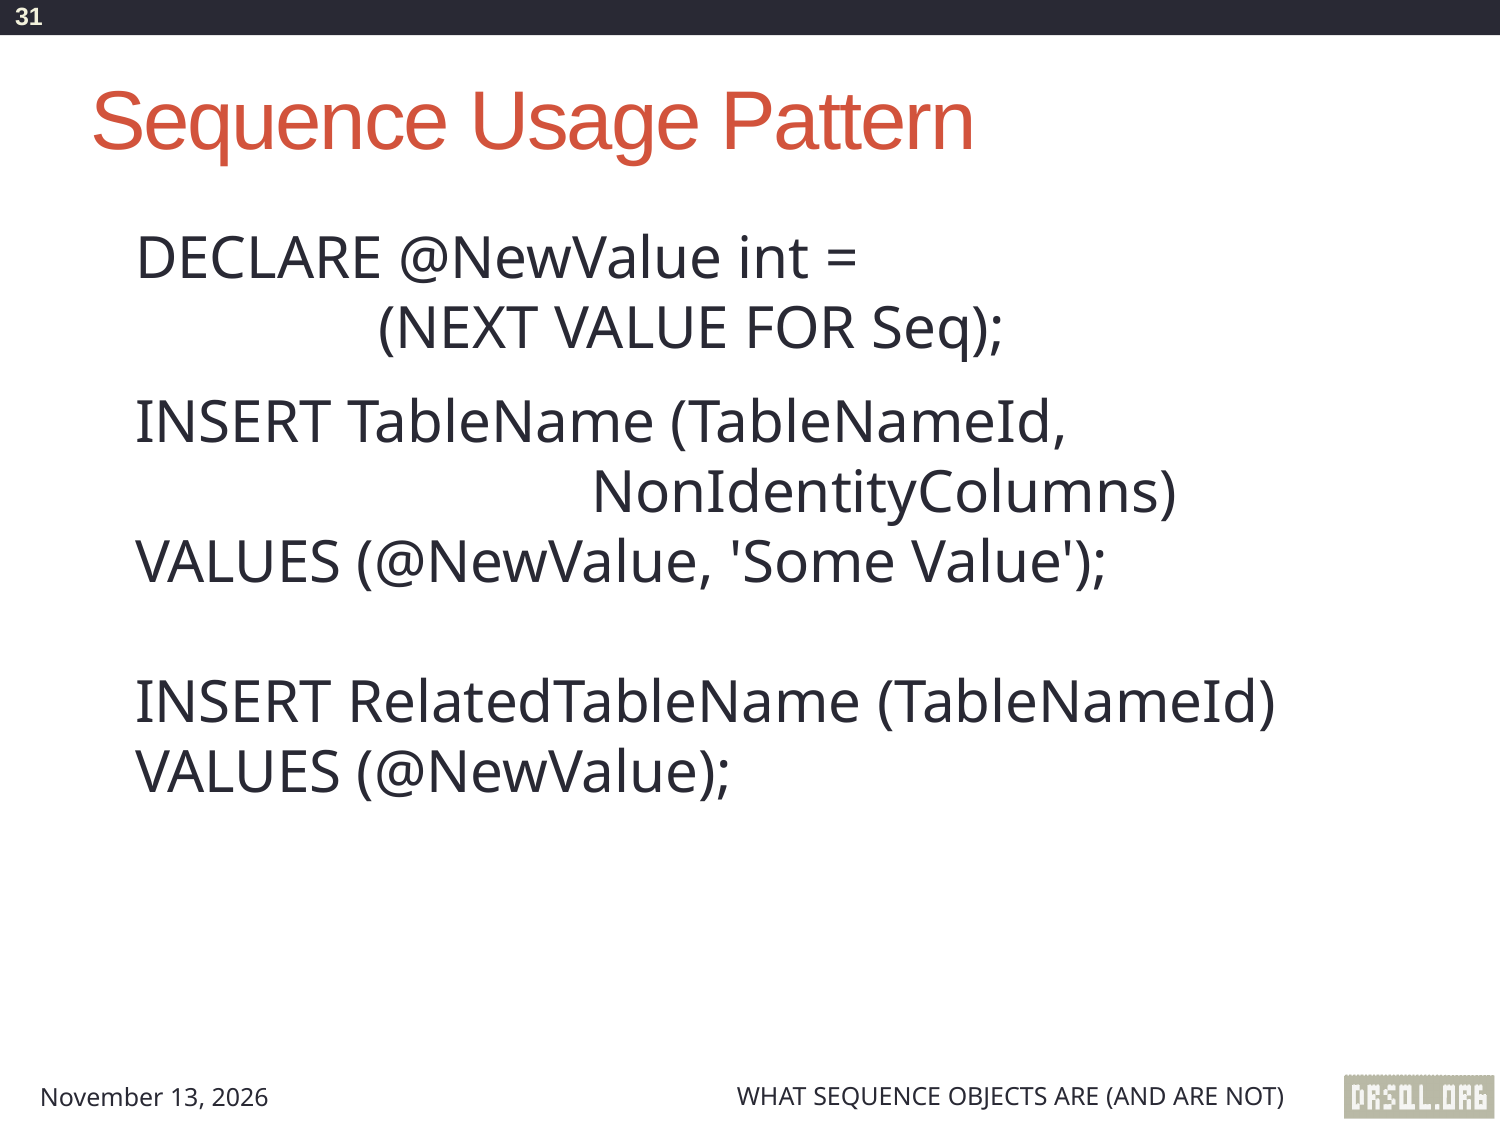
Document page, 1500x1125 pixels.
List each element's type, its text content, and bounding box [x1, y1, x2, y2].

slide_number 31 [0, 0, 175, 34]
title Sequence Usage Pattern [75, 45, 1413, 188]
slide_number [24, 1071, 500, 1125]
footer What Sequence Objects Are (And Are Not) [500, 1070, 1300, 1125]
list DECLARE @NewValue int = (NEXT VALUE FOR Seq); INSERT TableName (TableNameId, NonIdentityColumns) VALUES (@NewValue, 'Some Value'); INSERT RelatedTableName (TableNameId) VALUES (@NewValue); [75, 212, 1425, 1050]
